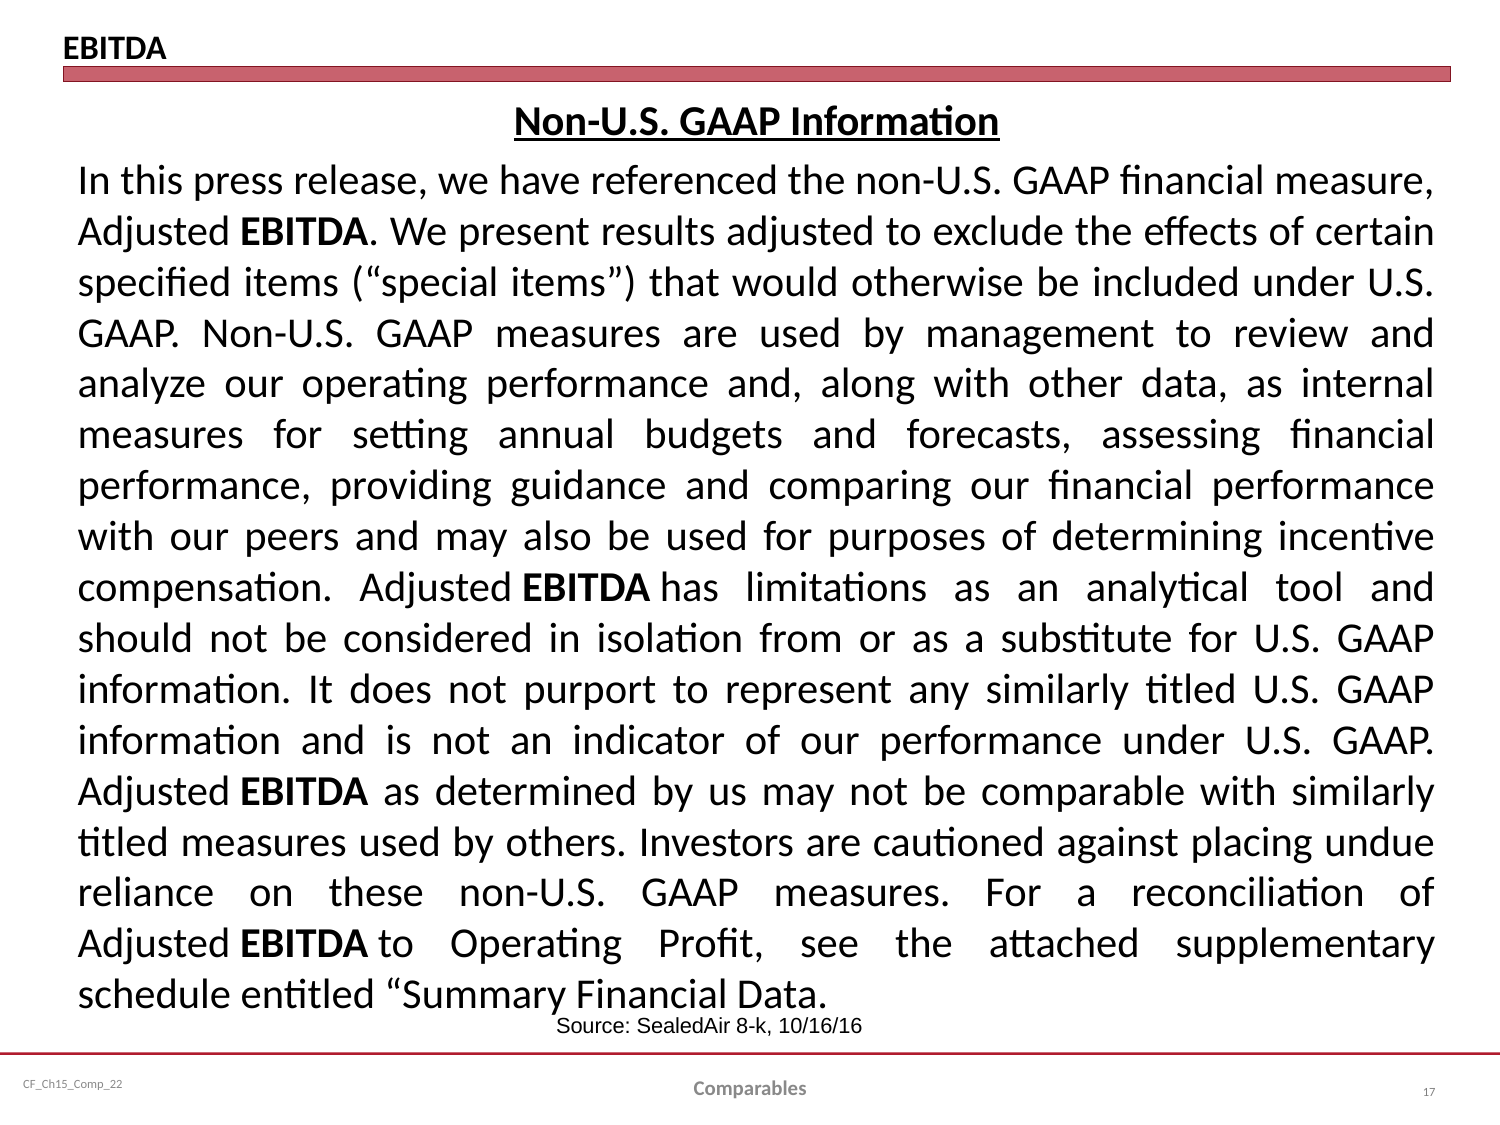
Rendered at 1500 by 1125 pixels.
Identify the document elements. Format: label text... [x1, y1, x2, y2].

text_box Source: SealedAir 8-k, 10/16/16 [541, 1003, 878, 1045]
title EBITDA [62, 6, 1451, 67]
list Non-U.S. GAAP Information In this press release, we have referenced the non-U.S. GAAP financial measure, Adjusted EBITDA. We present results adjusted to exclude the effects of certain specified items (“special items”) that would otherwise be included under U.S. GAAP. Non-U.S. GAAP measures are used by management to review and analyze our operating performance and, along with other data, as internal measures for setting annual budgets and forecasts, assessing financial performance, providing guidance and comparing our financial performance with our peers and may also be used for purposes of determining incentive compensation. Adjusted EBITDA has limitations as an analytical tool and should not be considered in isolation from or as a substitute for U.S. GAAP information. It does not purport to represent any similarly titled U.S. GAAP information and is not an indicator of our performance under U.S. GAAP. Adjusted EBITDA as determined by us may not be comparable with similarly titled measures used by others. Investors are cautioned against placing undue reliance on these non-U.S. GAAP measures. For a reconciliation of Adjusted EBITDA to Operating Profit, see the attached supplementary schedule entitled “Summary Financial Data. [63, 85, 1451, 1039]
footer Comparables [512, 1056, 988, 1117]
slide_number 17 [1375, 1061, 1451, 1122]
